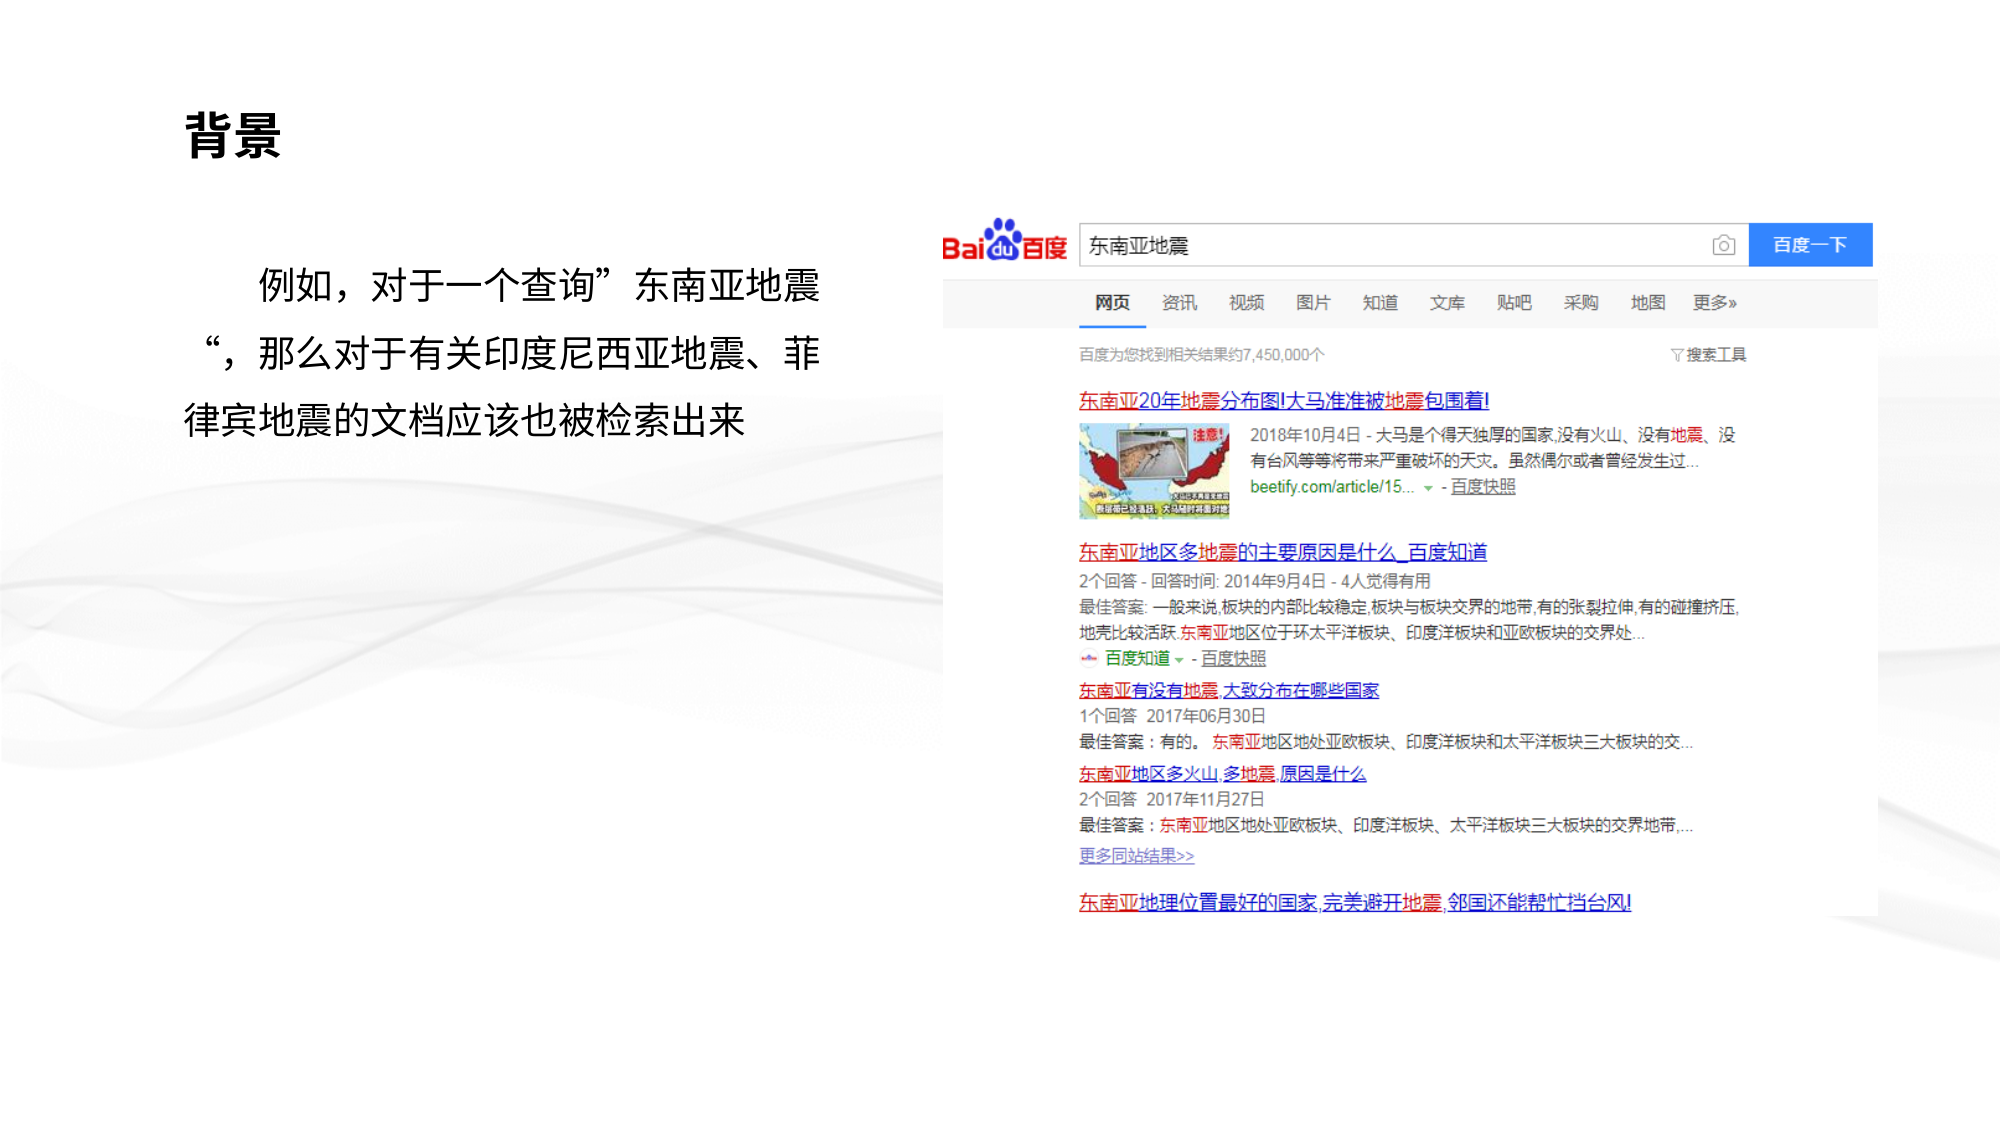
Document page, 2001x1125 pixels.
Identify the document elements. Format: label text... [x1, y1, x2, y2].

picture [0, 209, 2000, 1125]
text_box 例如，对于一个查询”东南亚地震“，那么对于有关印度尼西亚地震、菲律宾地震的文档应该也被检索出来 [168, 232, 862, 450]
text_box 背景 [168, 97, 912, 173]
